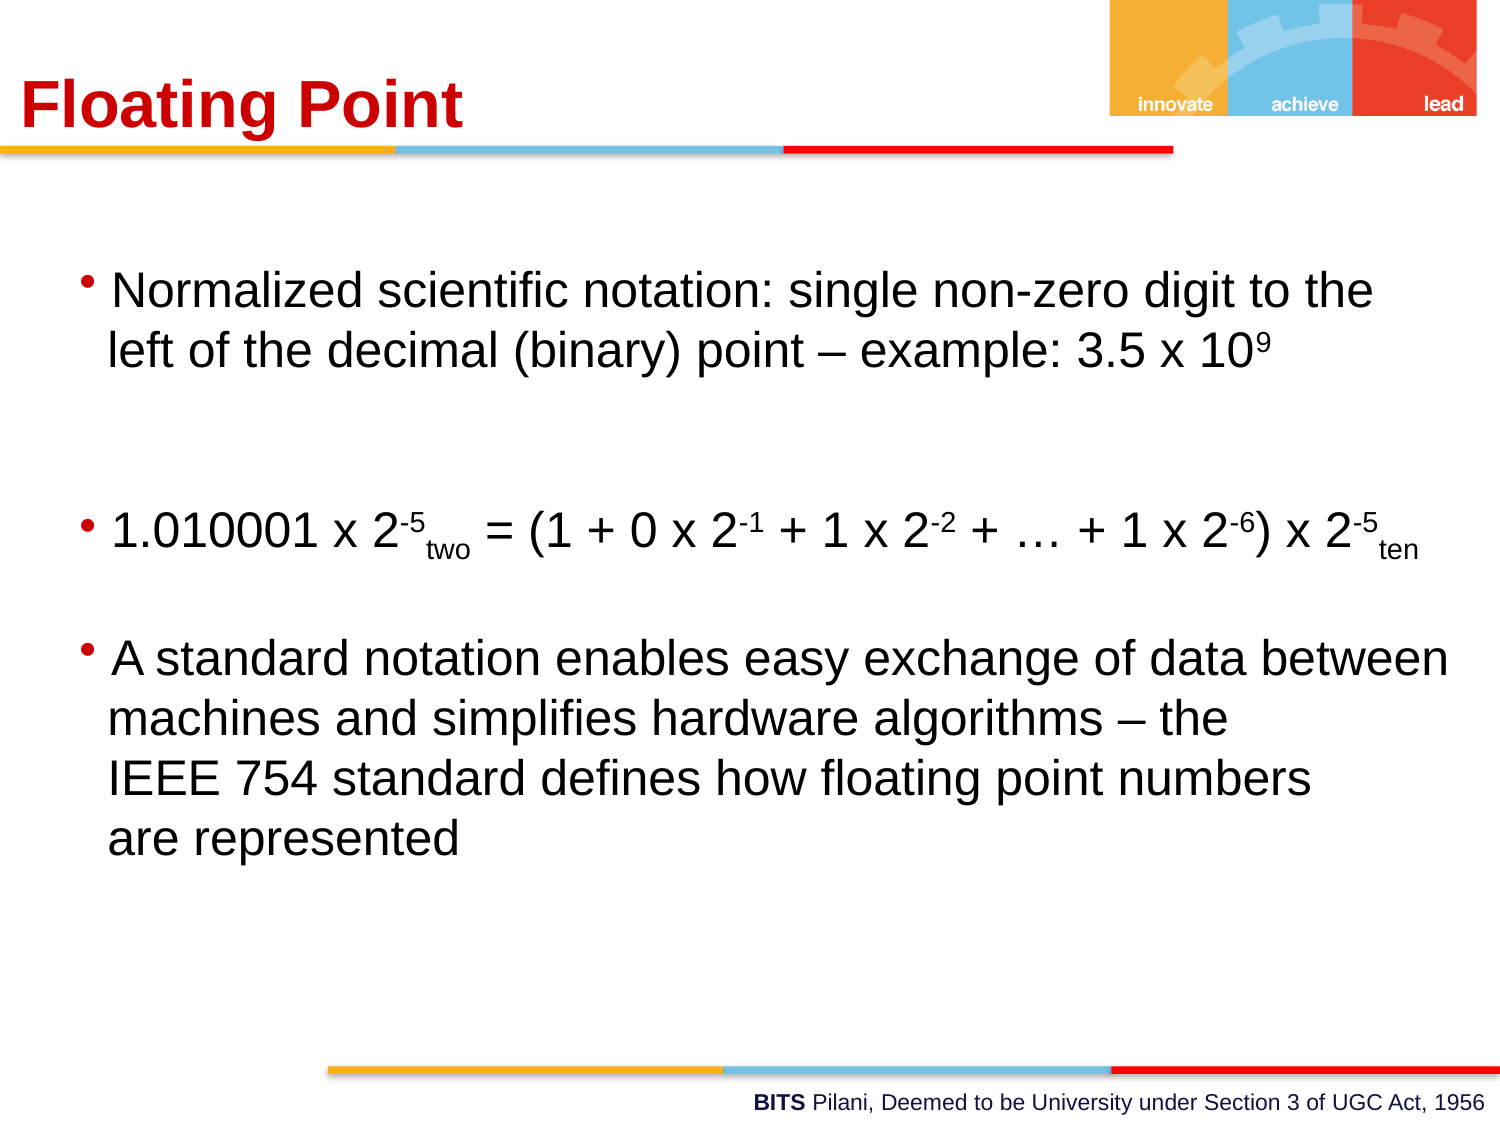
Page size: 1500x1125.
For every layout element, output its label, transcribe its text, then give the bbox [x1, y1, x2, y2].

picture [1109, 0, 1477, 116]
title Floating Point [19, 0, 1091, 141]
text_box Normalized scientific notation: single non-zero digit to the left of the decimal (binary) point – example: 3.5 x 109 1.010001 x 2-5two = (1 + 0 x 2-1 + 1 x 2-2 + … + 1 x 2-6) x 2-5ten A standard notation enables easy exchange of data between machines and simplifies hardware algorithms – the IEEE 754 standard defines how floating point numbers are represented [64, 249, 1466, 873]
